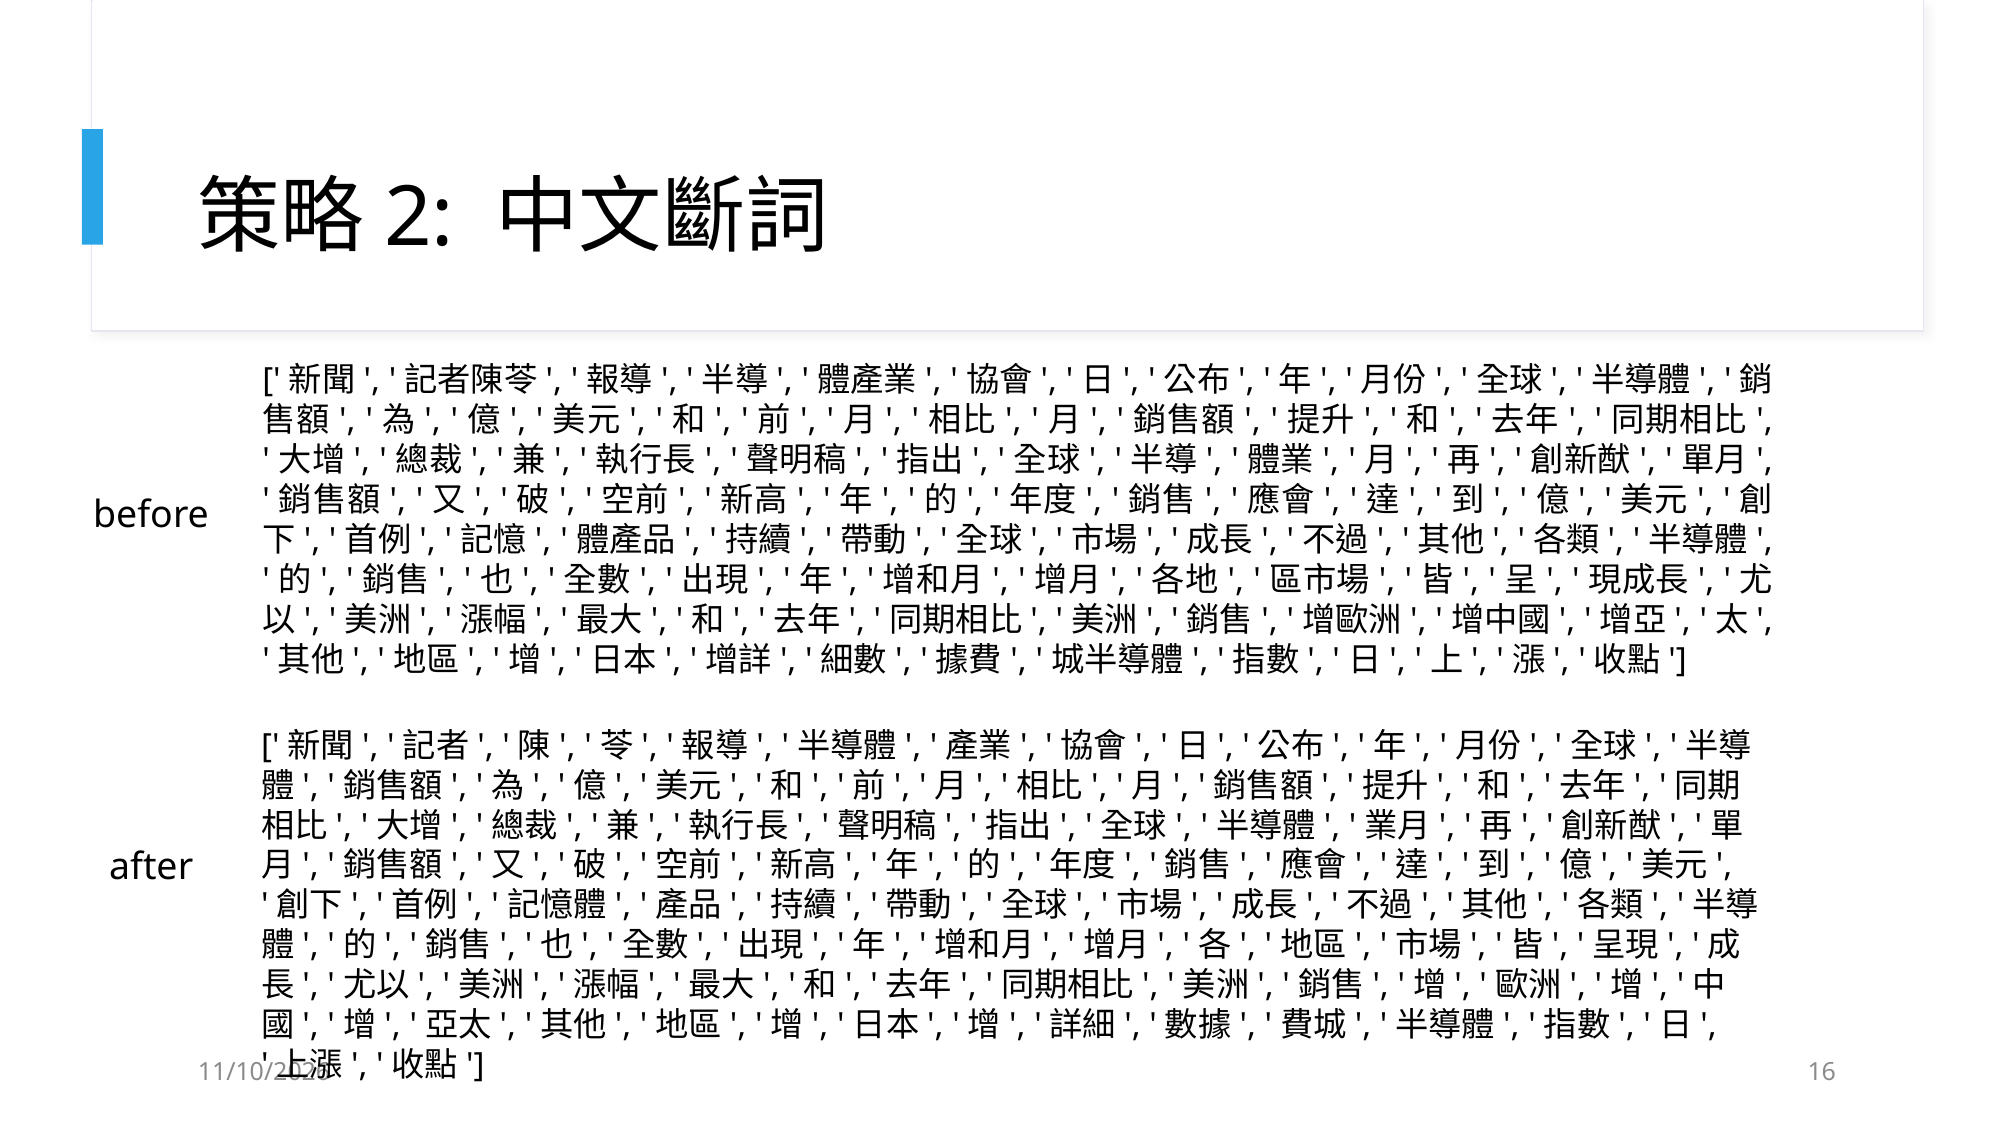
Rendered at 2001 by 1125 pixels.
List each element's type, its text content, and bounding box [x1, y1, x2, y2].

text_box ['新聞', '記者陳苓', '報導', '半導', '體產業', '協會', '日', '公布', '年', '月份', '全球', '半導體', '銷售額', '為', '億', '美元', '和', '前', '月', '相比', '月', '銷售額', '提升', '和', '去年', '同期相比', '大增', '總裁', '兼', '執行長', '聲明稿', '指出', '全球', '半導', '體業', '月', '再', '創新猷', '單月', '銷售額', '又', '破', '空前', '新高', '年', '的', '年度', '銷售', '應會', '達', '到', '億', '美元', '創下', '首例', '記憶', '體產品', '持續', '帶動', '全球', '市場', '成長', '不過', '其他', '各類', '半導體', '的', '銷售', '也', '全數', '出現', '年', '增和月', '增月', '各地', '區市場', '皆', '呈', '現成長', '尤以', '美洲', '漲幅', '最大', '和', '去年', '同期相比', '美洲', '銷售', '增歐洲', '增中國', '增亞', '太', '其他', '地區', '增', '日本', '增詳', '細數', '據費', '城半導體', '指數', '日', '上', '漲', '收點'] [247, 351, 1788, 686]
text_box before [78, 482, 224, 543]
text_box ['新聞', '記者', '陳', '苓', '報導', '半導體', '產業', '協會', '日', '公布', '年', '月份', '全球', '半導體', '銷售額', '為', '億', '美元', '和', '前', '月', '相比', '月', '銷售額', '提升', '和', '去年', '同期相比', '大增', '總裁', '兼', '執行長', '聲明稿', '指出', '全球', '半導體', '業月', '再', '創新猷', '單月', '銷售額', '又', '破', '空前', '新高', '年', '的', '年度', '銷售', '應會', '達', '到', '億', '美元', '創下', '首例', '記憶體', '產品', '持續', '帶動', '全球', '市場', '成長', '不過', '其他', '各類', '半導體', '的', '銷售', '也', '全數', '出現', '年', '增和月', '增月', '各', '地區', '市場', '皆', '呈現', '成長', '尤以', '美洲', '漲幅', '最大', '和', '去年', '同期相比', '美洲', '銷售', '增', '歐洲', '增', '中國', '增', '亞太', '其他', '地區', '增', '日本', '增', '詳細', '數據', '費城', '半導體', '指數', '日', '上漲', '收點'] [246, 716, 1788, 1091]
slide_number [183, 1042, 633, 1103]
text_box after [94, 835, 209, 895]
slide_number 16 [1401, 1042, 1851, 1103]
title 策略2: 中文斷詞 [183, 90, 1851, 284]
